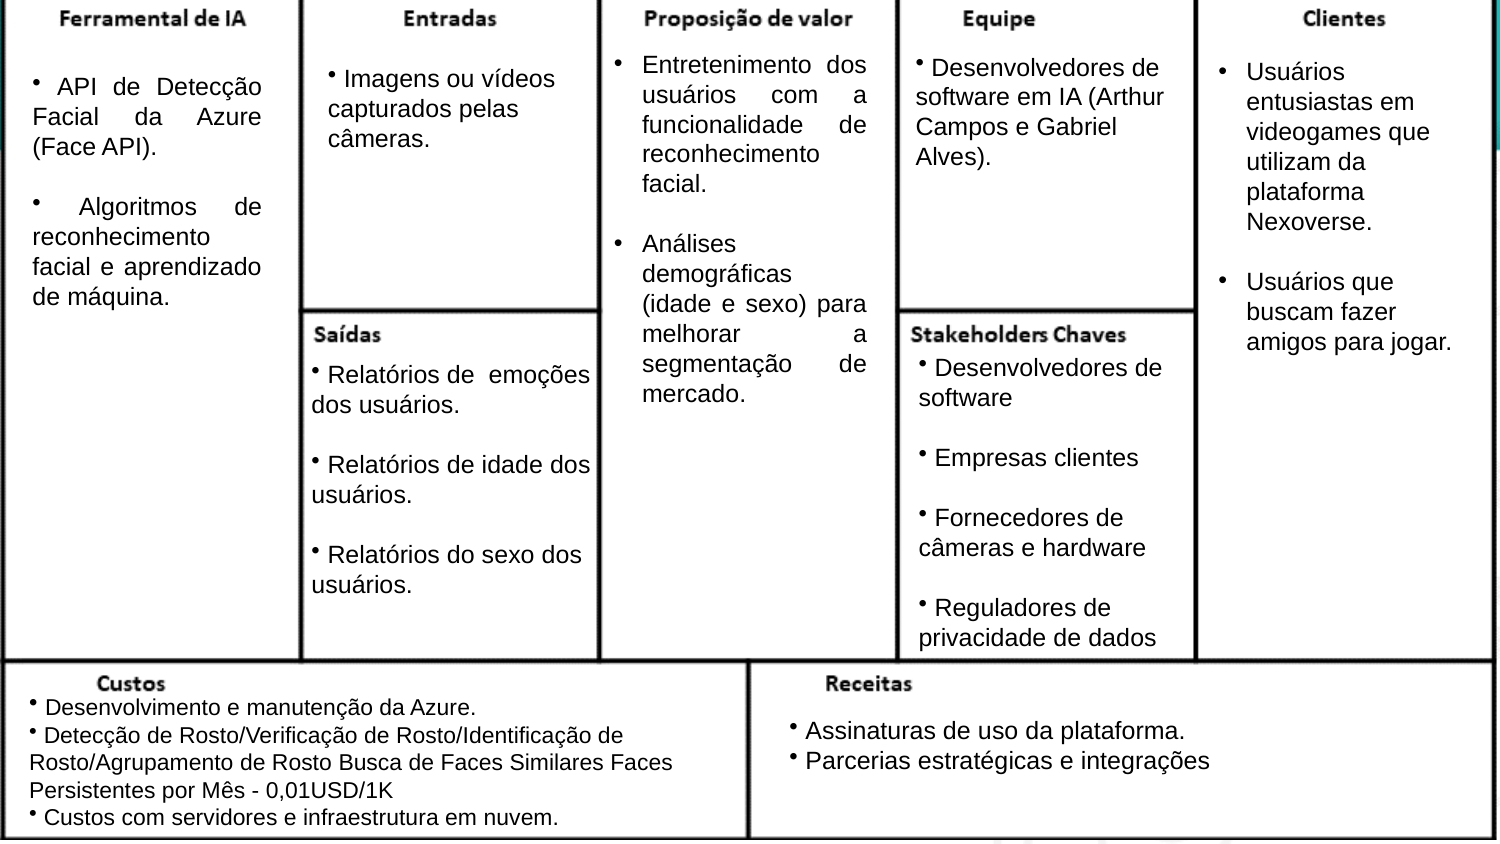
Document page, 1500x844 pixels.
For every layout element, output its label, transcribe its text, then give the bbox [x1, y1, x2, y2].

text_box Desenvolvedores de software em IA (Arthur Campos e Gabriel Alves). [900, 17, 1196, 179]
picture [0, 0, 1500, 844]
text_box Desenvolvimento e manutenção da Azure. Detecção de Rosto/Verificação de Rosto/Identificação de Rosto/Agrupamento de Rosto Busca de Faces Similares Faces Persistentes por Mês - 0,01USD/1K Custos com servidores e infraestrutura em nuvem. [14, 682, 750, 844]
text_box API de Detecção Facial da Azure (Face API). Algoritmos de reconhecimento facial e aprendizado de máquina. [17, 18, 278, 348]
text_box Desenvolvedores de software Empresas clientes Fornecedores de câmeras e hardware Reguladores de privacidade de dados [903, 344, 1196, 662]
text_box Entretenimento dos usuários com a funcionalidade de reconhecimento facial. Análises demográficas (idade e sexo) para melhorar a segmentação de mercado. [598, 0, 883, 415]
text_box Relatórios de emoções dos usuários. Relatórios de idade dos usuários. Relatórios do sexo dos usuários. [296, 351, 607, 636]
text_box Imagens ou vídeos capturados pelas câmeras. [312, 9, 573, 190]
text_box Assinaturas de uso da plataforma. Parcerias estratégicas e integrações [774, 662, 1234, 782]
text_box Usuários entusiastas em videogames que utilizam da plataforma Nexoverse. Usuários que buscam fazer amigos para jogar. [1203, 18, 1487, 363]
text_box [0, 0, 44, 53]
